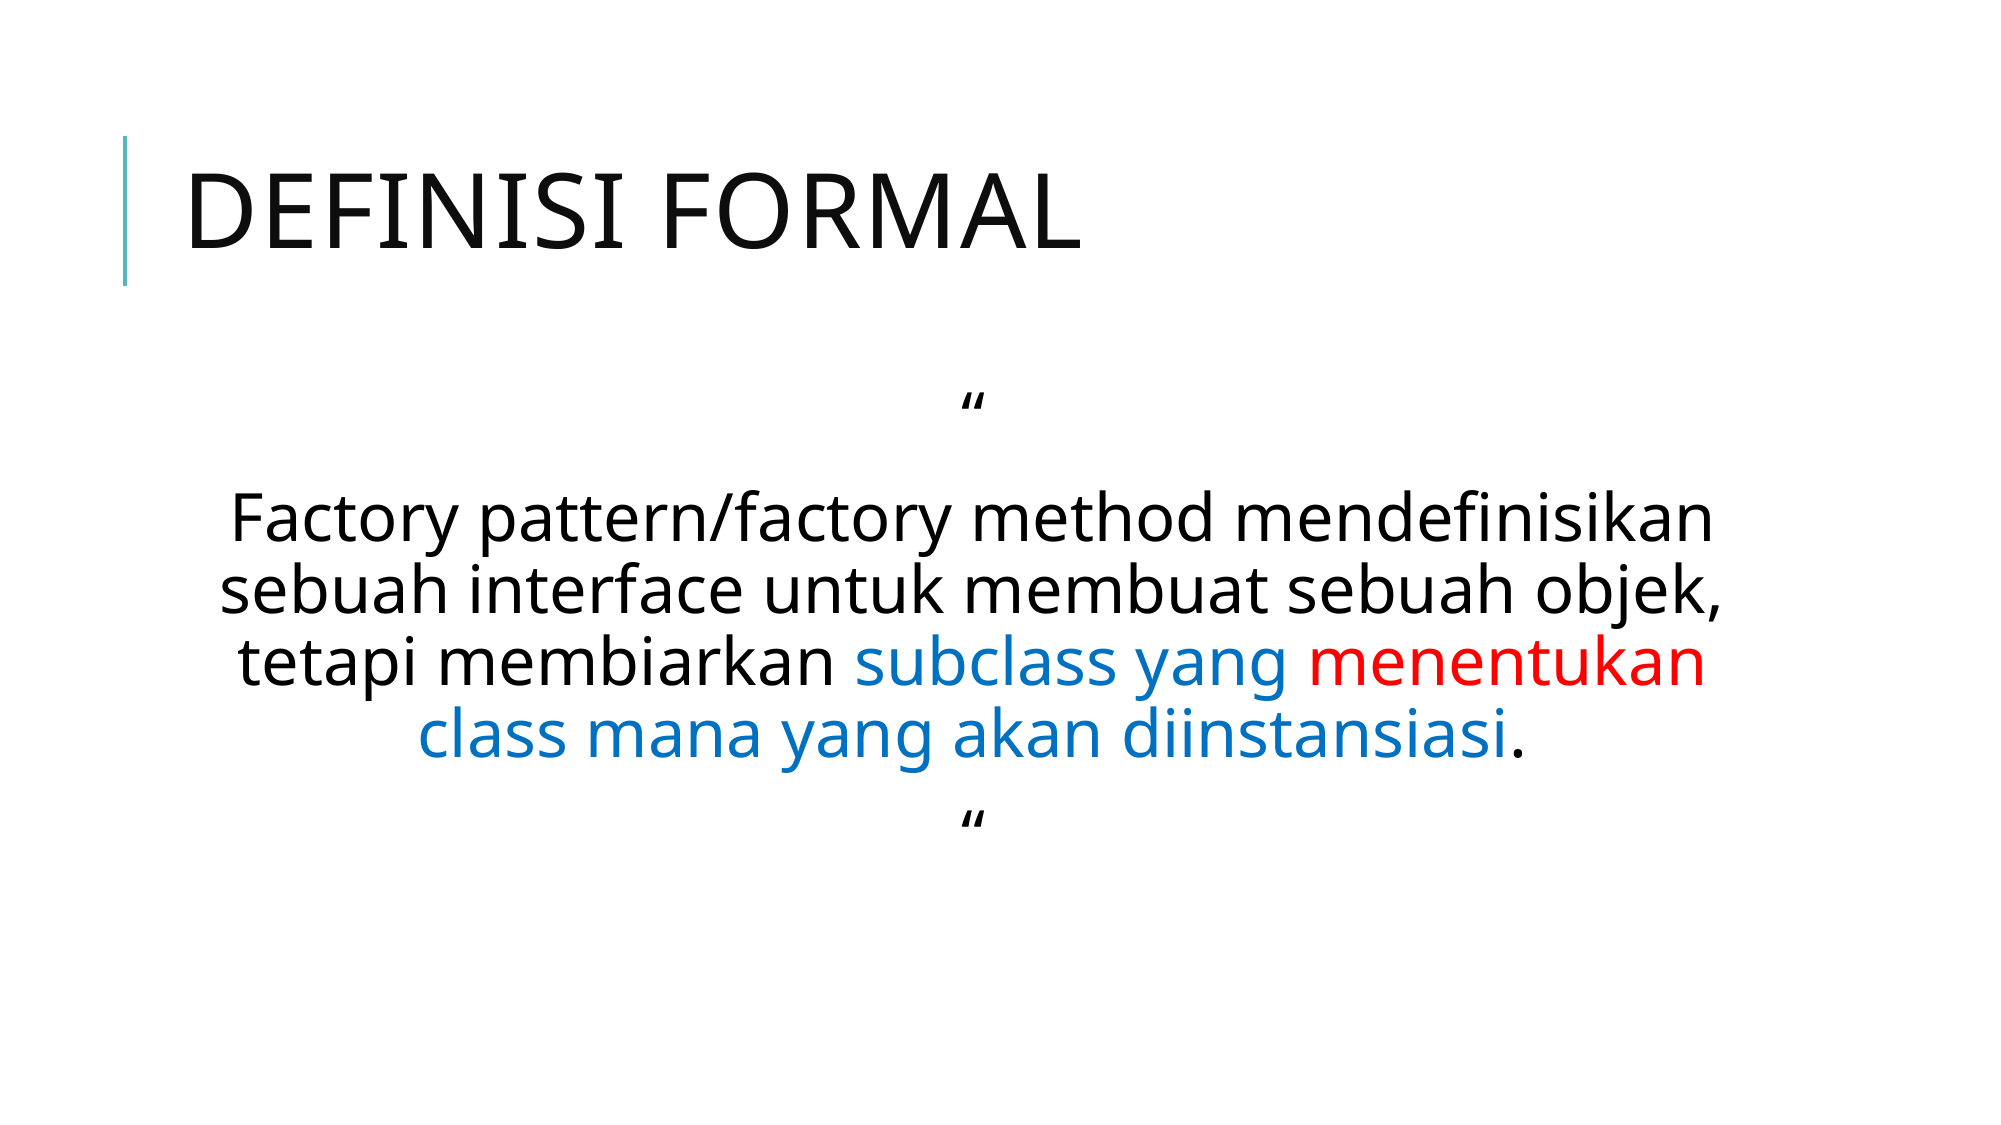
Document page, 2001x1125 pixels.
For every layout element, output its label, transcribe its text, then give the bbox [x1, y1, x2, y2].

list “ Factory pattern/factory method mendefinisikan sebuah interface untuk membuat sebuah objek, tetapi membiarkan subclass yang menentukan class mana yang akan diinstansiasi. “ [168, 375, 1763, 1035]
title Definisi Formal [168, 96, 1763, 342]
